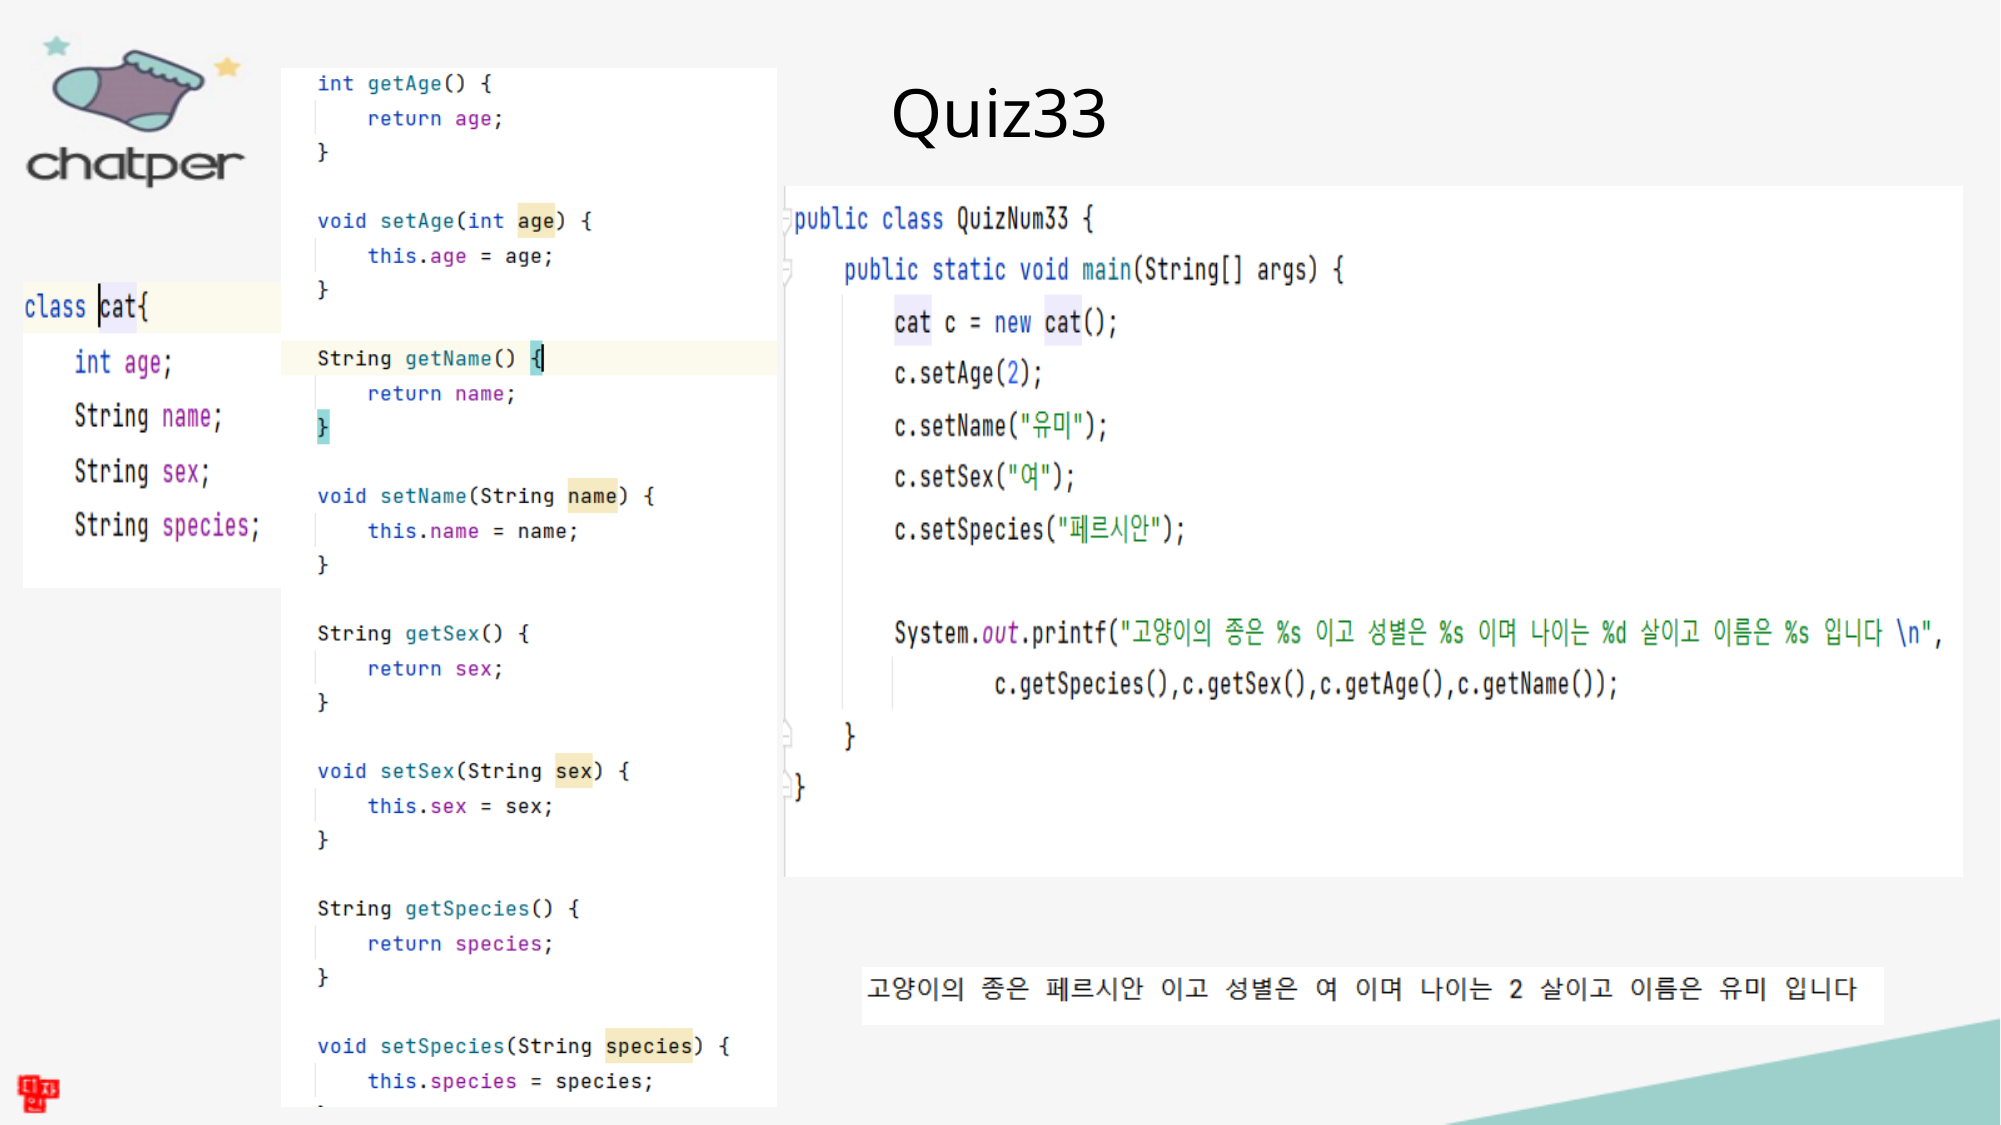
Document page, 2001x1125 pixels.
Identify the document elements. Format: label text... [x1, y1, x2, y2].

picture [0, 0, 2001, 1125]
text_box Quiz33 [360, 63, 1640, 159]
